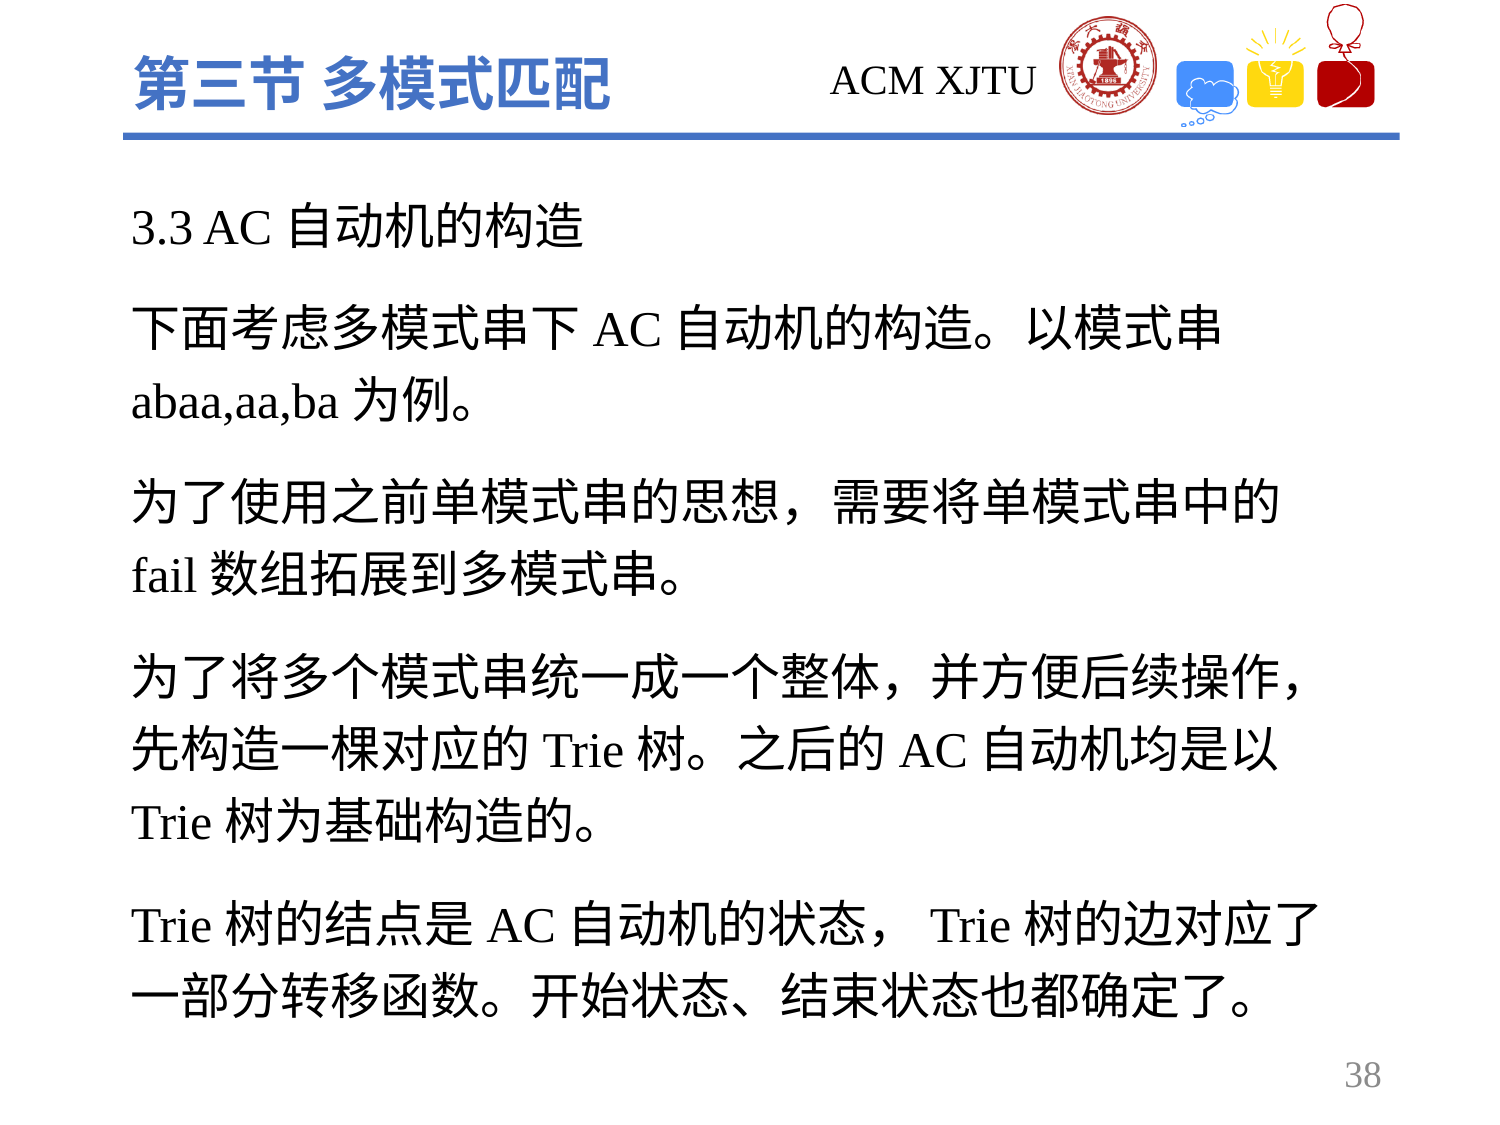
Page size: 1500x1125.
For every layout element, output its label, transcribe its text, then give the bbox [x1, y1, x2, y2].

text_box 3.3 AC自动机的构造 [116, 174, 1352, 262]
text_box 为了使用之前单模式串的思想，需要将单模式串中的fail数组拓展到多模式串。 [116, 451, 1352, 611]
text_box 下面考虑多模式串下AC自动机的构造。以模式串abaa,aa,ba为例。 [116, 276, 1352, 436]
picture [1176, 4, 1375, 127]
slide_number 38 [1059, 1042, 1397, 1103]
picture [1059, 16, 1157, 115]
text_box Trie树的结点是AC自动机的状态，Trie树的边对应了一部分转移函数。开始状态、结束状态也都确定了。 [116, 873, 1352, 1033]
text_box 为了将多个模式串统一成一个整体，并方便后续操作，先构造一棵对应的Trie树。之后的AC自动机均是以Trie树为基础构造的。 [116, 626, 1352, 857]
text_box 第三节 多模式匹配 [117, 39, 773, 125]
